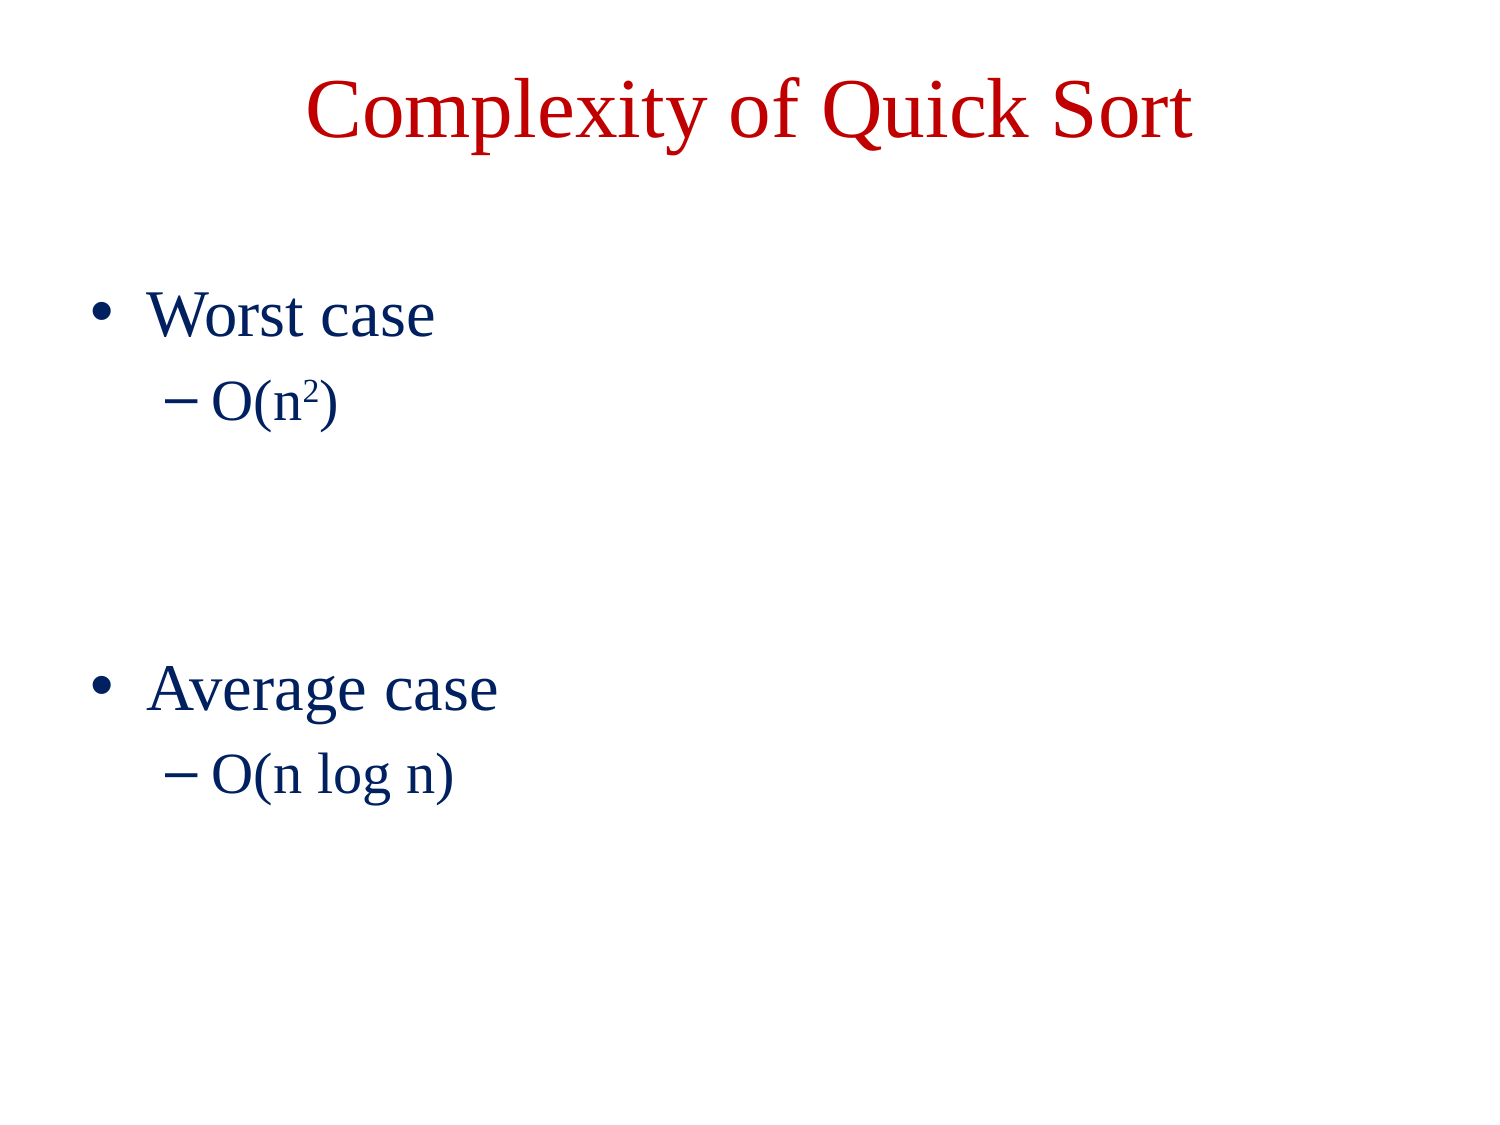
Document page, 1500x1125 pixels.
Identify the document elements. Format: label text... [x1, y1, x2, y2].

title Complexity of Quick Sort [75, 45, 1425, 163]
list Worst case O(n2) Average case O(n log n) [75, 262, 1425, 1005]
